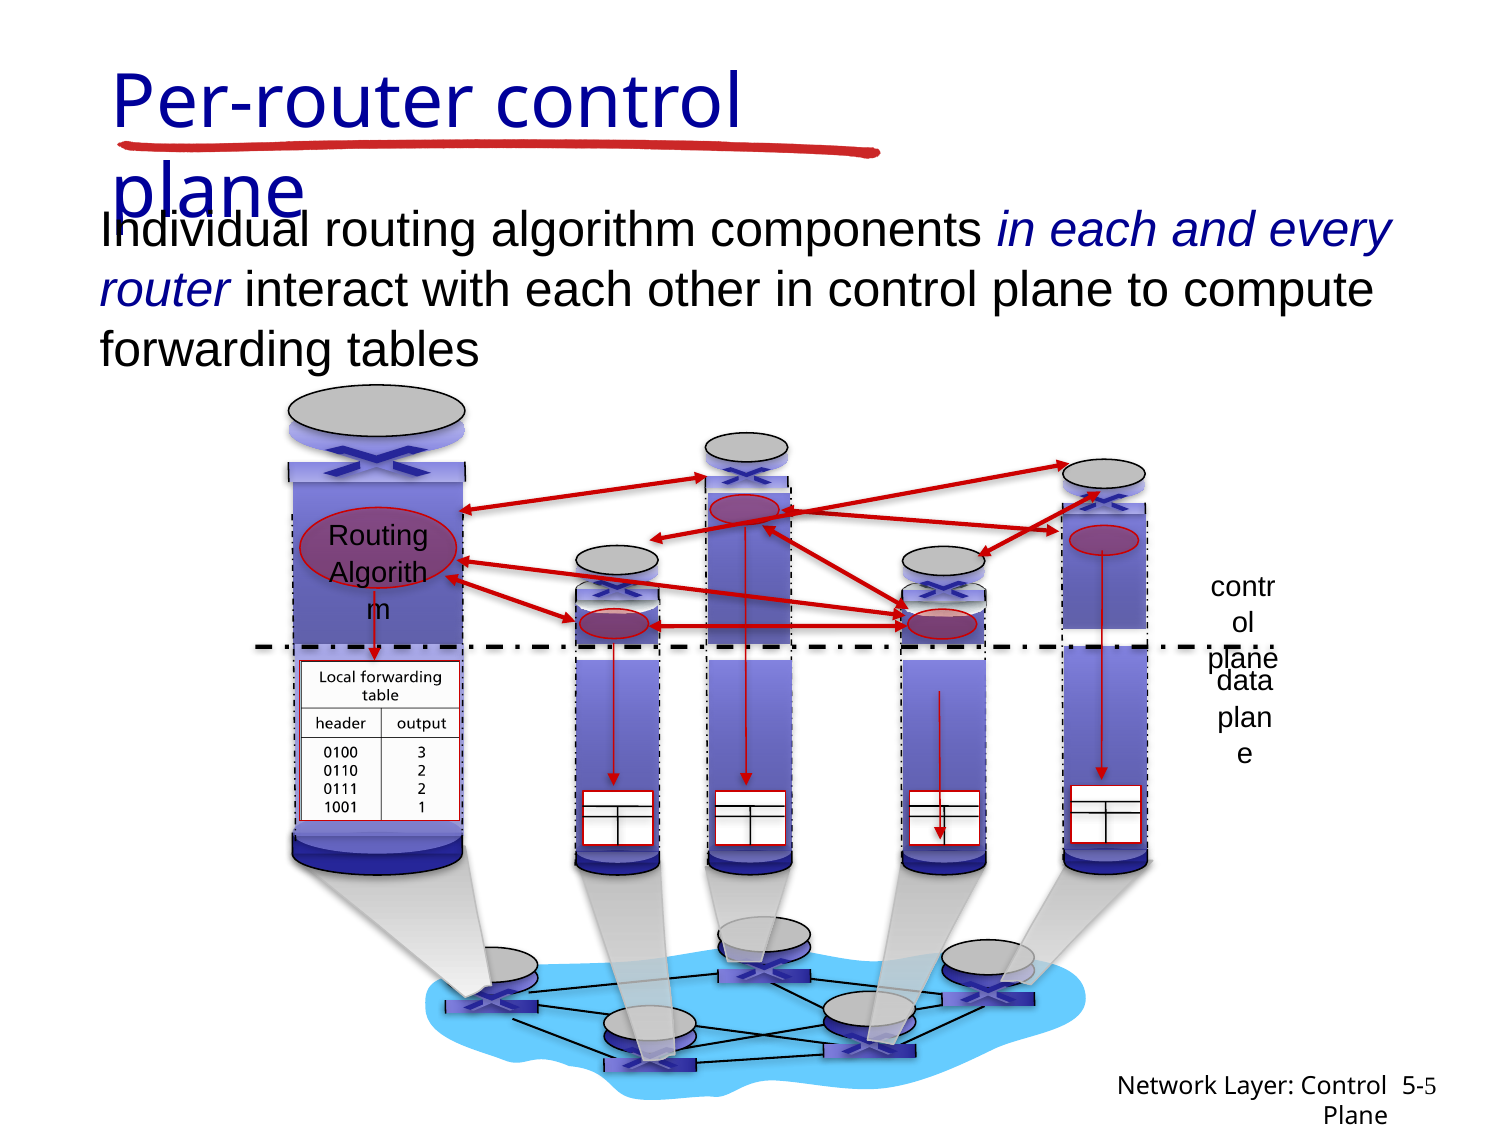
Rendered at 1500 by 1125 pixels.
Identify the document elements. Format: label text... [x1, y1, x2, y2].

picture [114, 134, 891, 165]
text_box [606, 1069, 951, 1100]
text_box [299, 463, 1139, 556]
text_box 5- [1387, 1062, 1463, 1107]
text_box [299, 661, 371, 846]
text_box Individual routing algorithm components in each and every router interact with each other in control plane to compute forwarding tables [84, 189, 1432, 385]
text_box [1105, 661, 1141, 846]
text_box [255, 558, 369, 729]
text_box Per-router control plane [96, 45, 868, 151]
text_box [1107, 558, 1299, 729]
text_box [288, 384, 1154, 556]
text_box Network Layer: Control Plane [1045, 1062, 1403, 1102]
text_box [288, 738, 1154, 1061]
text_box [374, 526, 1103, 840]
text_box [603, 1069, 697, 1073]
